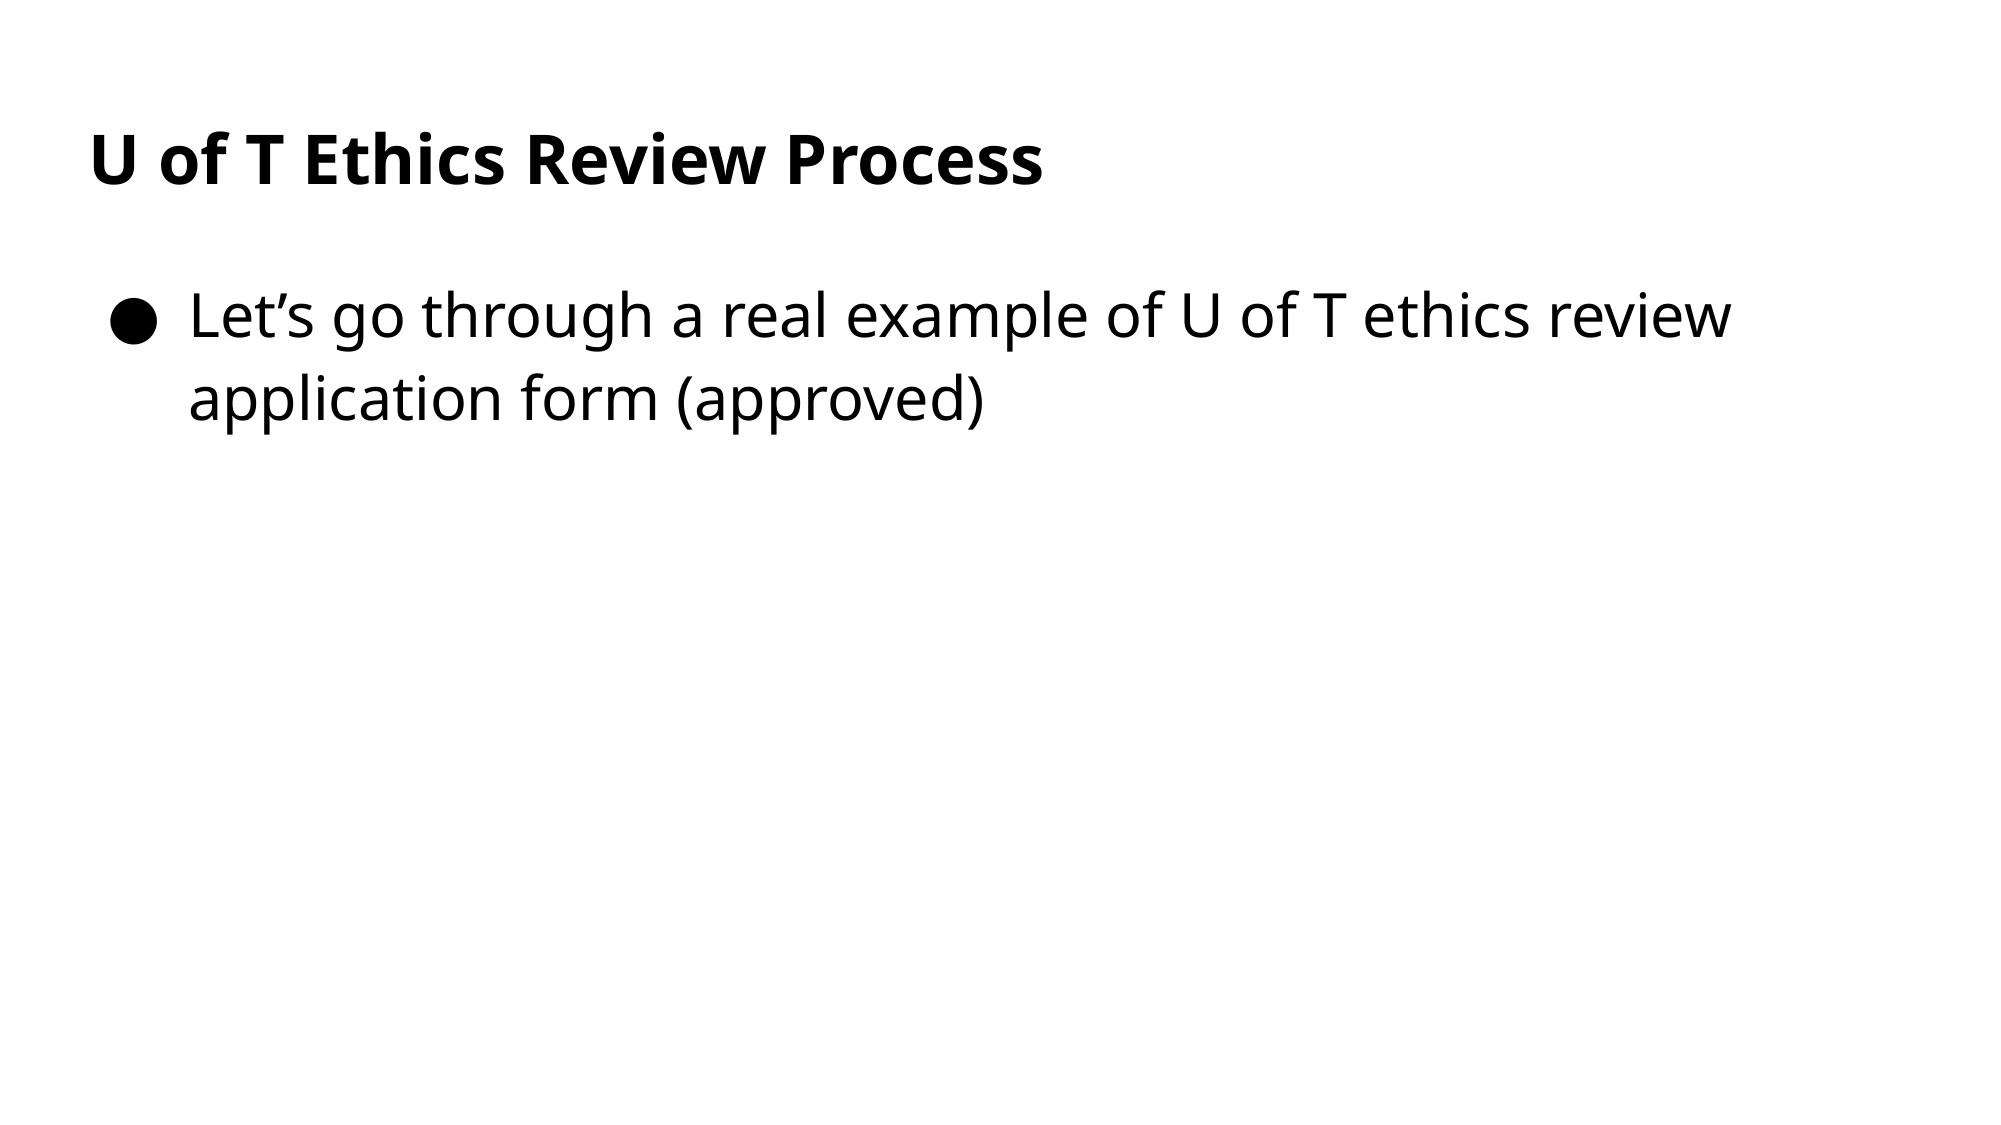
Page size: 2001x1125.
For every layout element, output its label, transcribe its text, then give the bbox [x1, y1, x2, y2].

list Let’s go through a real example of U of T ethics review application form (approved) [68, 252, 1932, 1086]
title U of T Ethics Review Process [68, 97, 1932, 223]
